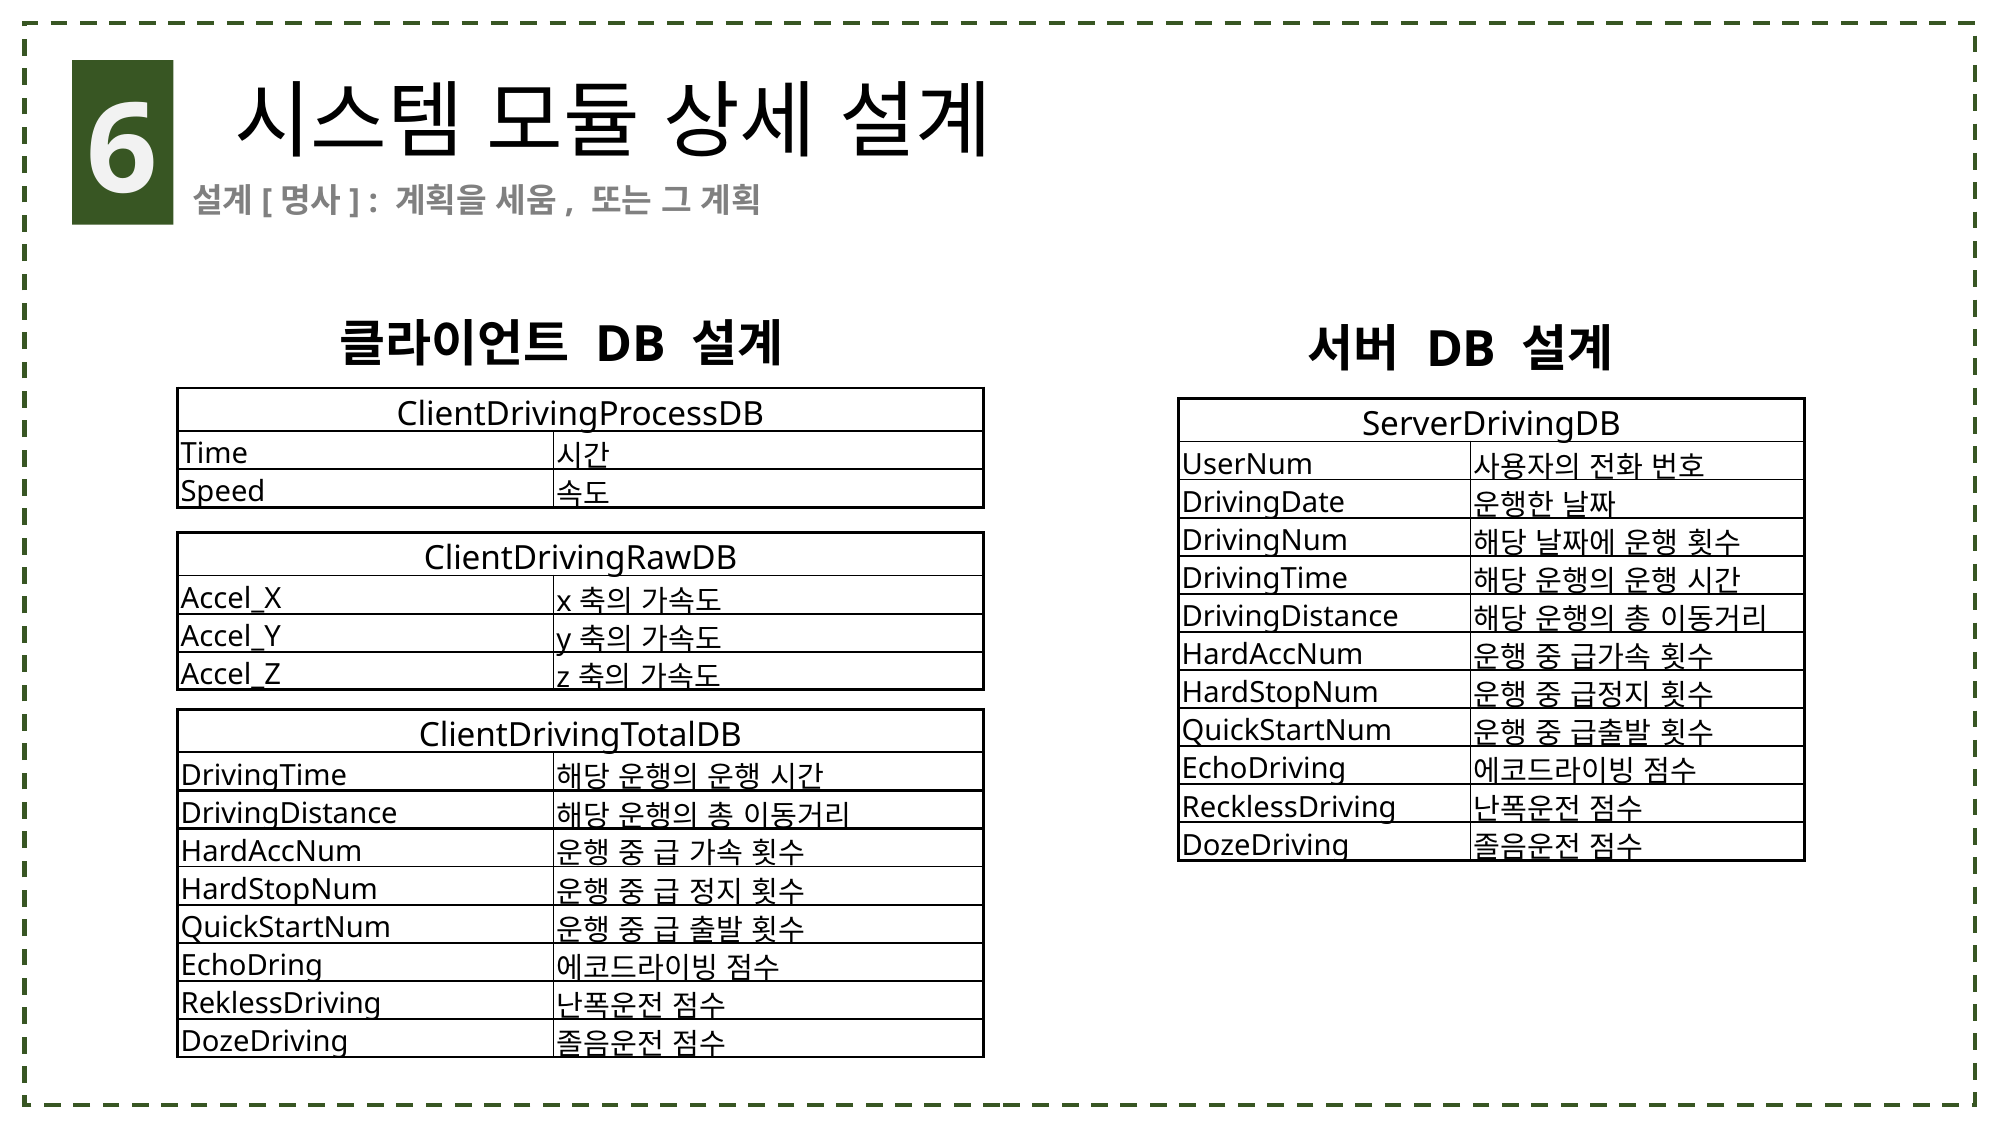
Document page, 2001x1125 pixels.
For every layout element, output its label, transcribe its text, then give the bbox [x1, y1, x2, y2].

table_cell 사용자의 전화 번호 [1471, 442, 1803, 479]
table_cell y축의 가속도 [554, 615, 982, 651]
text_box 클라이언트 DB 설계 [325, 274, 1164, 380]
table_cell x축의 가속도 [554, 576, 982, 613]
table_cell DrivingTime [1180, 557, 1470, 593]
table_cell 해당 운행의 총 이동거리 [1471, 595, 1803, 631]
table_cell 난폭운전 점수 [1471, 785, 1803, 821]
table_cell HardAccNum [1180, 633, 1470, 669]
table_cell 운행한 날짜 [1471, 480, 1803, 517]
text_box 6 [72, 60, 174, 225]
table_cell Accel_Z [179, 653, 553, 688]
table_cell DozeDriving [179, 1020, 553, 1056]
table_cell Time [179, 432, 553, 468]
table_header ClientDrivingRawDB [179, 534, 982, 575]
table_header ClientDrivingProcessDB [179, 389, 982, 430]
table_cell Accel_X [179, 576, 553, 613]
table_cell z축의 가속도 [554, 653, 982, 688]
table_cell 에코드라이빙 점수 [1471, 747, 1803, 783]
table_header ServerDrivingDB [1180, 400, 1803, 441]
table_cell ReklessDriving [179, 982, 553, 1018]
table_cell QuickStartNum [1180, 709, 1470, 745]
table_cell 해당 운행의 운행 시간 [1471, 557, 1803, 593]
table_cell 난폭운전 점수 [554, 982, 982, 1018]
table_cell HardAccNum [179, 830, 553, 866]
table_cell 운행 중 급정지 횟수 [1471, 671, 1803, 707]
table_cell 시간 [554, 432, 982, 468]
table_cell Speed [179, 470, 553, 506]
table_cell 에코드라이빙 점수 [554, 944, 982, 980]
text_box 설계[명사] : 계획을 세움, 또는 그 계획 [177, 171, 1311, 227]
table_cell 졸음운전 점수 [554, 1020, 982, 1056]
table_cell 해당 날짜에 운행 횟수 [1471, 519, 1803, 555]
table_cell RecklessDriving [1180, 785, 1470, 821]
text_box 서버 DB 설계 [1293, 278, 2000, 384]
table_cell DrivingNum [1180, 519, 1470, 555]
text_box 시스템 모듈 상세 설계 [219, 60, 1008, 171]
table_cell EchoDriving [1180, 747, 1470, 783]
table_cell EchoDring [179, 944, 553, 980]
table_header ClientDrivingTotalDB [179, 711, 982, 751]
table_cell 운행 중 급가속 횟수 [1471, 633, 1803, 669]
table_cell 해당 운행의 운행 시간 [554, 753, 982, 789]
table_cell DrivingTime [179, 753, 553, 789]
table_cell 속도 [554, 470, 982, 506]
table_cell HardStopNum [1180, 671, 1470, 707]
table_cell 운행 중 급출발 횟수 [1471, 709, 1803, 745]
table_cell 운행 중 급 정지 횟수 [554, 867, 982, 904]
table_cell 해당 운행의 총 이동거리 [554, 792, 982, 827]
table_cell Accel_Y [179, 615, 553, 651]
table_cell 운행 중 급 가속 횟수 [554, 830, 982, 866]
table_cell DrivingDistance [179, 792, 553, 827]
table_cell 졸음운전 점수 [1471, 823, 1803, 859]
table_cell 운행 중 급 출발 횟수 [554, 906, 982, 942]
table_cell DrivingDistance [1180, 595, 1470, 631]
table_cell HardStopNum [179, 867, 553, 904]
table_cell UserNum [1180, 442, 1470, 479]
table_cell DozeDriving [1180, 823, 1470, 859]
table_cell DrivingDate [1180, 480, 1470, 517]
table_cell QuickStartNum [179, 906, 553, 942]
